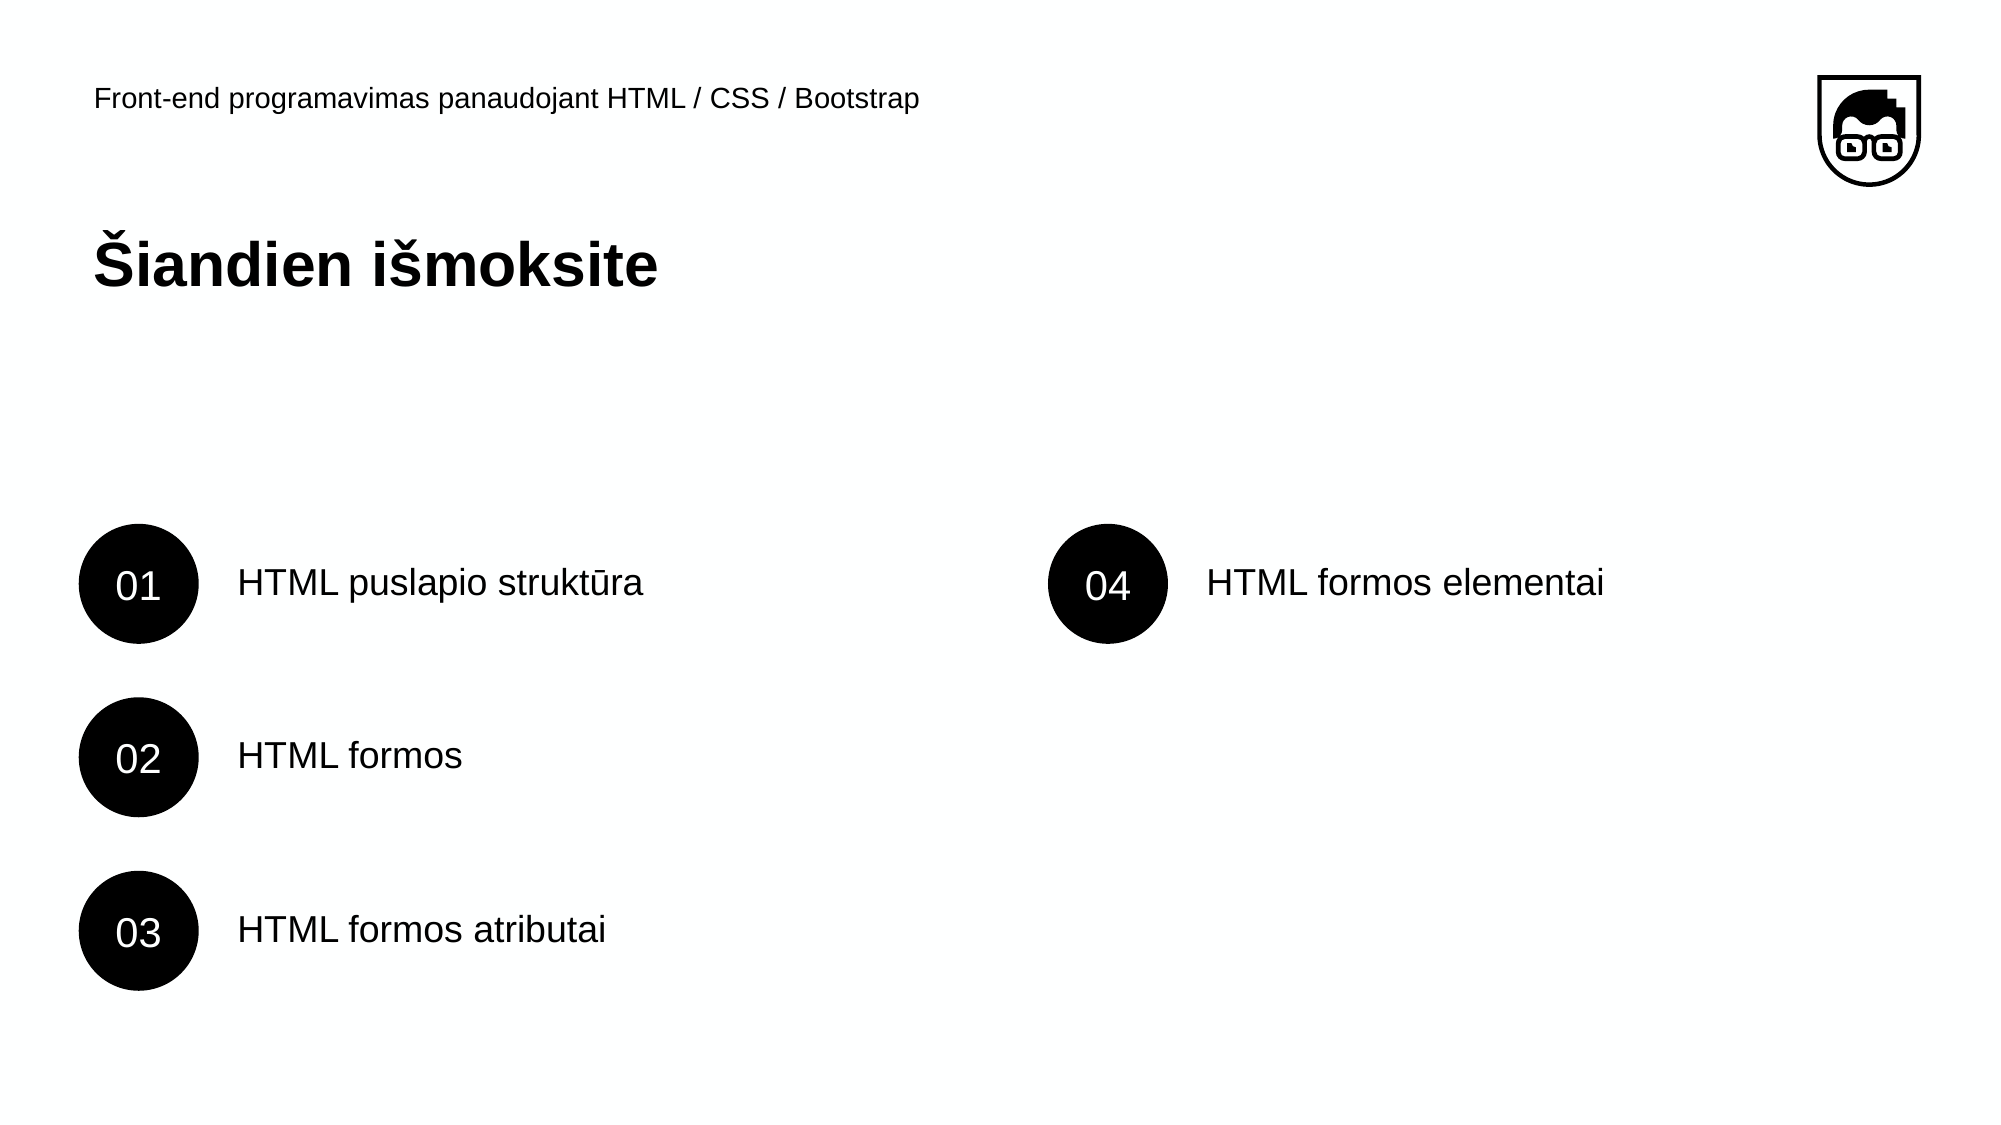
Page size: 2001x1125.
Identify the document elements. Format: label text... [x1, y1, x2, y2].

text_box 01 [78, 523, 199, 644]
list Front-end programavimas panaudojant HTML / CSS / Bootstrap [78, 75, 1192, 150]
title Šiandien išmoksite [78, 224, 925, 449]
list HTML formos elementai [1191, 550, 1887, 618]
list HTML formos atributai [222, 897, 918, 965]
text_box 02 [78, 697, 199, 818]
list HTML puslapio struktūra [222, 550, 918, 618]
text_box 03 [78, 870, 199, 991]
list HTML formos [222, 723, 918, 791]
text_box 04 [1047, 523, 1168, 644]
